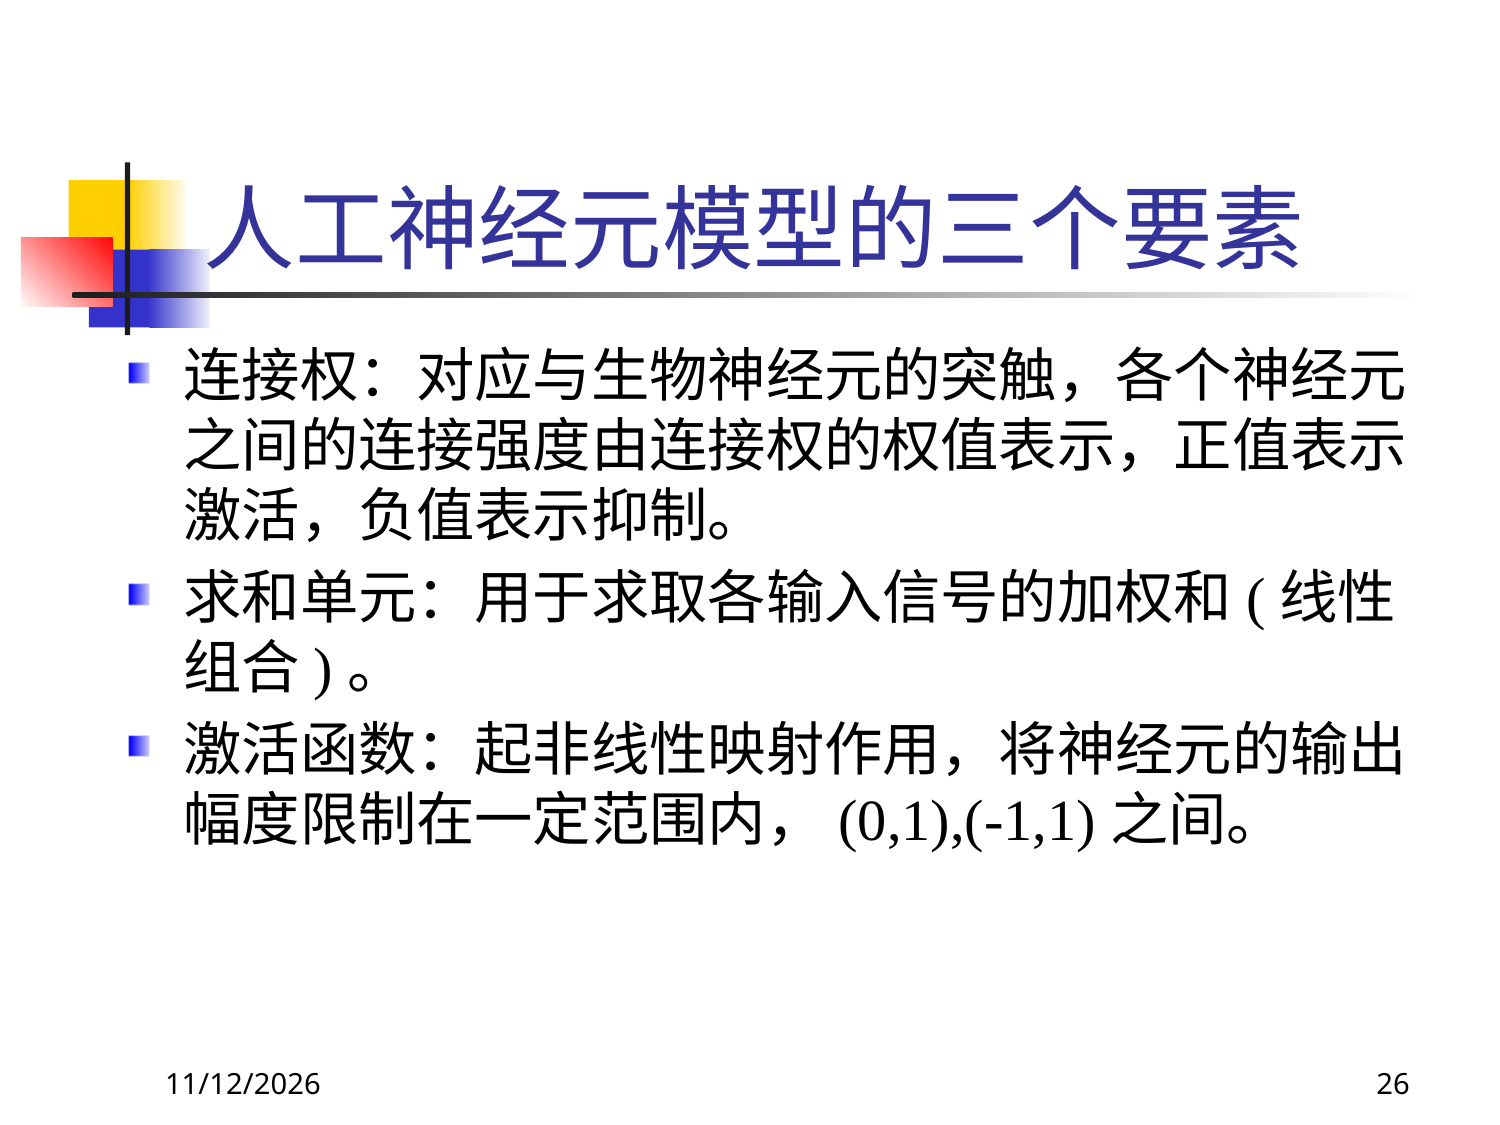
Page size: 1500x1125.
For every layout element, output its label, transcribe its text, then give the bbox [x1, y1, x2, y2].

slide_number 26 [1112, 1037, 1426, 1113]
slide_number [149, 1037, 463, 1113]
picture [127, 734, 152, 759]
title 人工神经元模型的三个要素 [188, 101, 1468, 289]
picture [127, 361, 152, 386]
list 连接权：对应与生物神经元的突触，各个神经元之间的连接强度由连接权的权值表示，正值表示激活，负值表示抑制。 求和单元：用于求取各输入信号的加权和(线性组合)。 激活函数：起非线性映射作用，将神经元的输出幅度限制在一定范围内，(0,1),(-1,1)之间。 [112, 331, 1469, 1006]
picture [127, 582, 152, 608]
